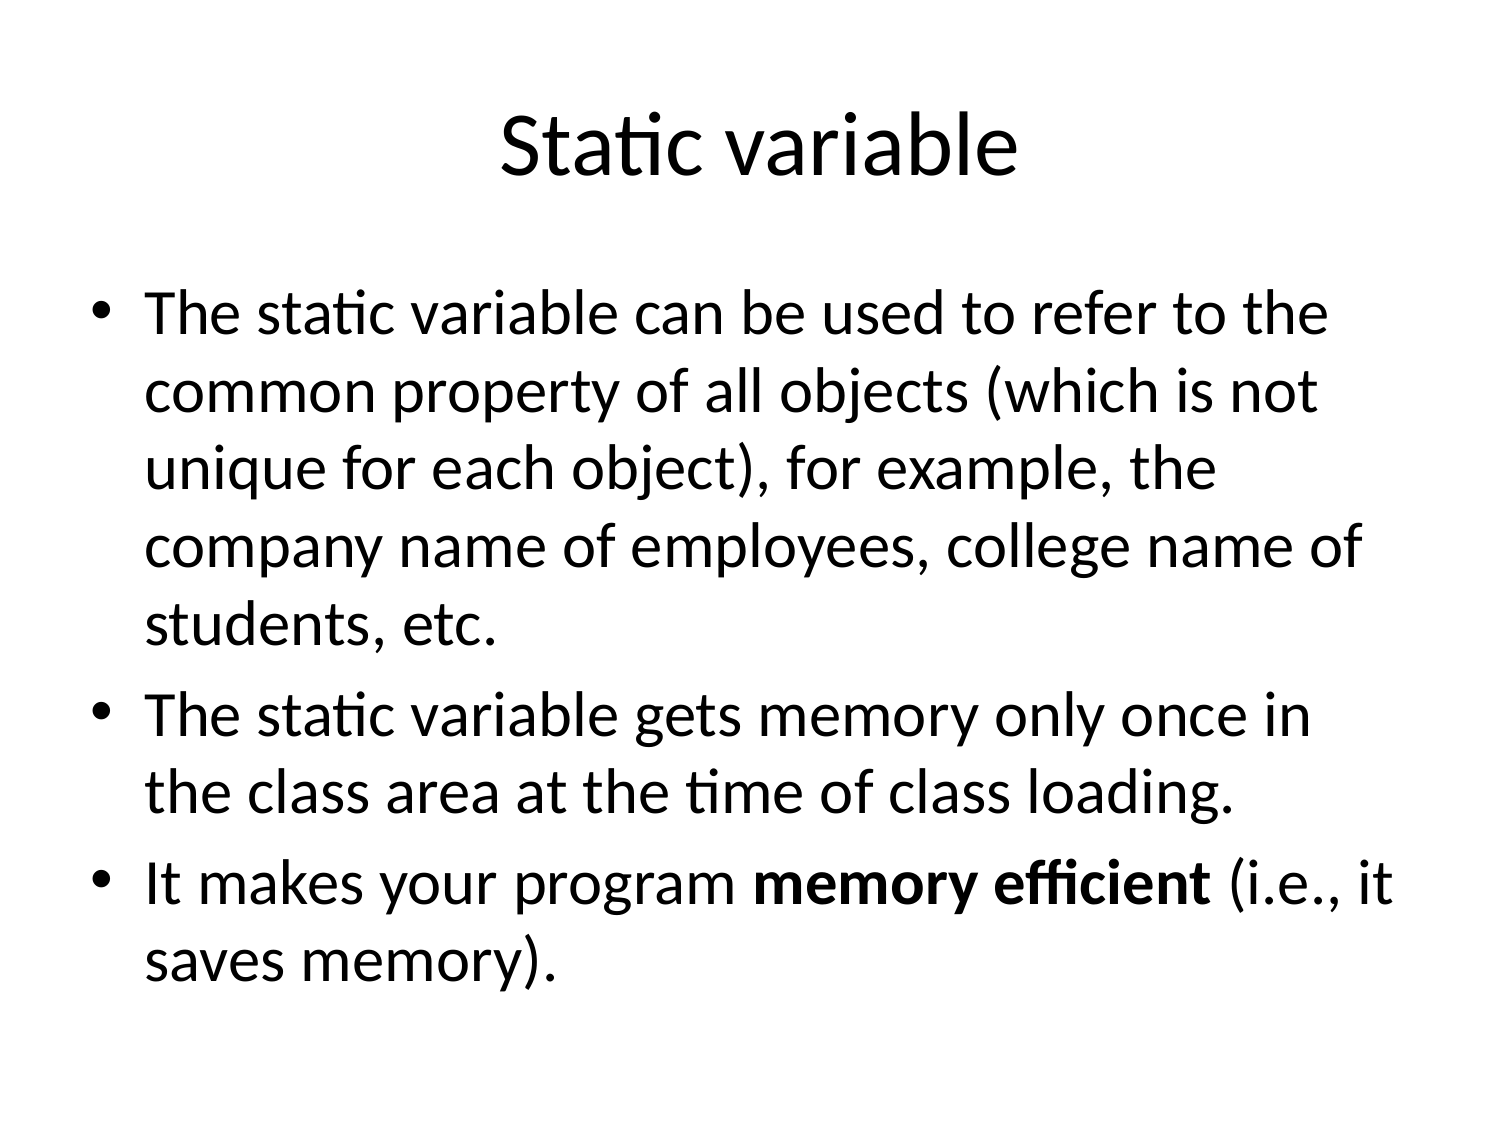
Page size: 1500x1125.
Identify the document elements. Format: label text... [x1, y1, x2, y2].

list The static variable can be used to refer to the common property of all objects (which is not unique for each object), for example, the company name of employees, college name of students, etc. The static variable gets memory only once in the class area at the time of class loading. It makes your program memory efficient (i.e., it saves memory). [75, 262, 1425, 1005]
title Static variable [75, 45, 1425, 233]
